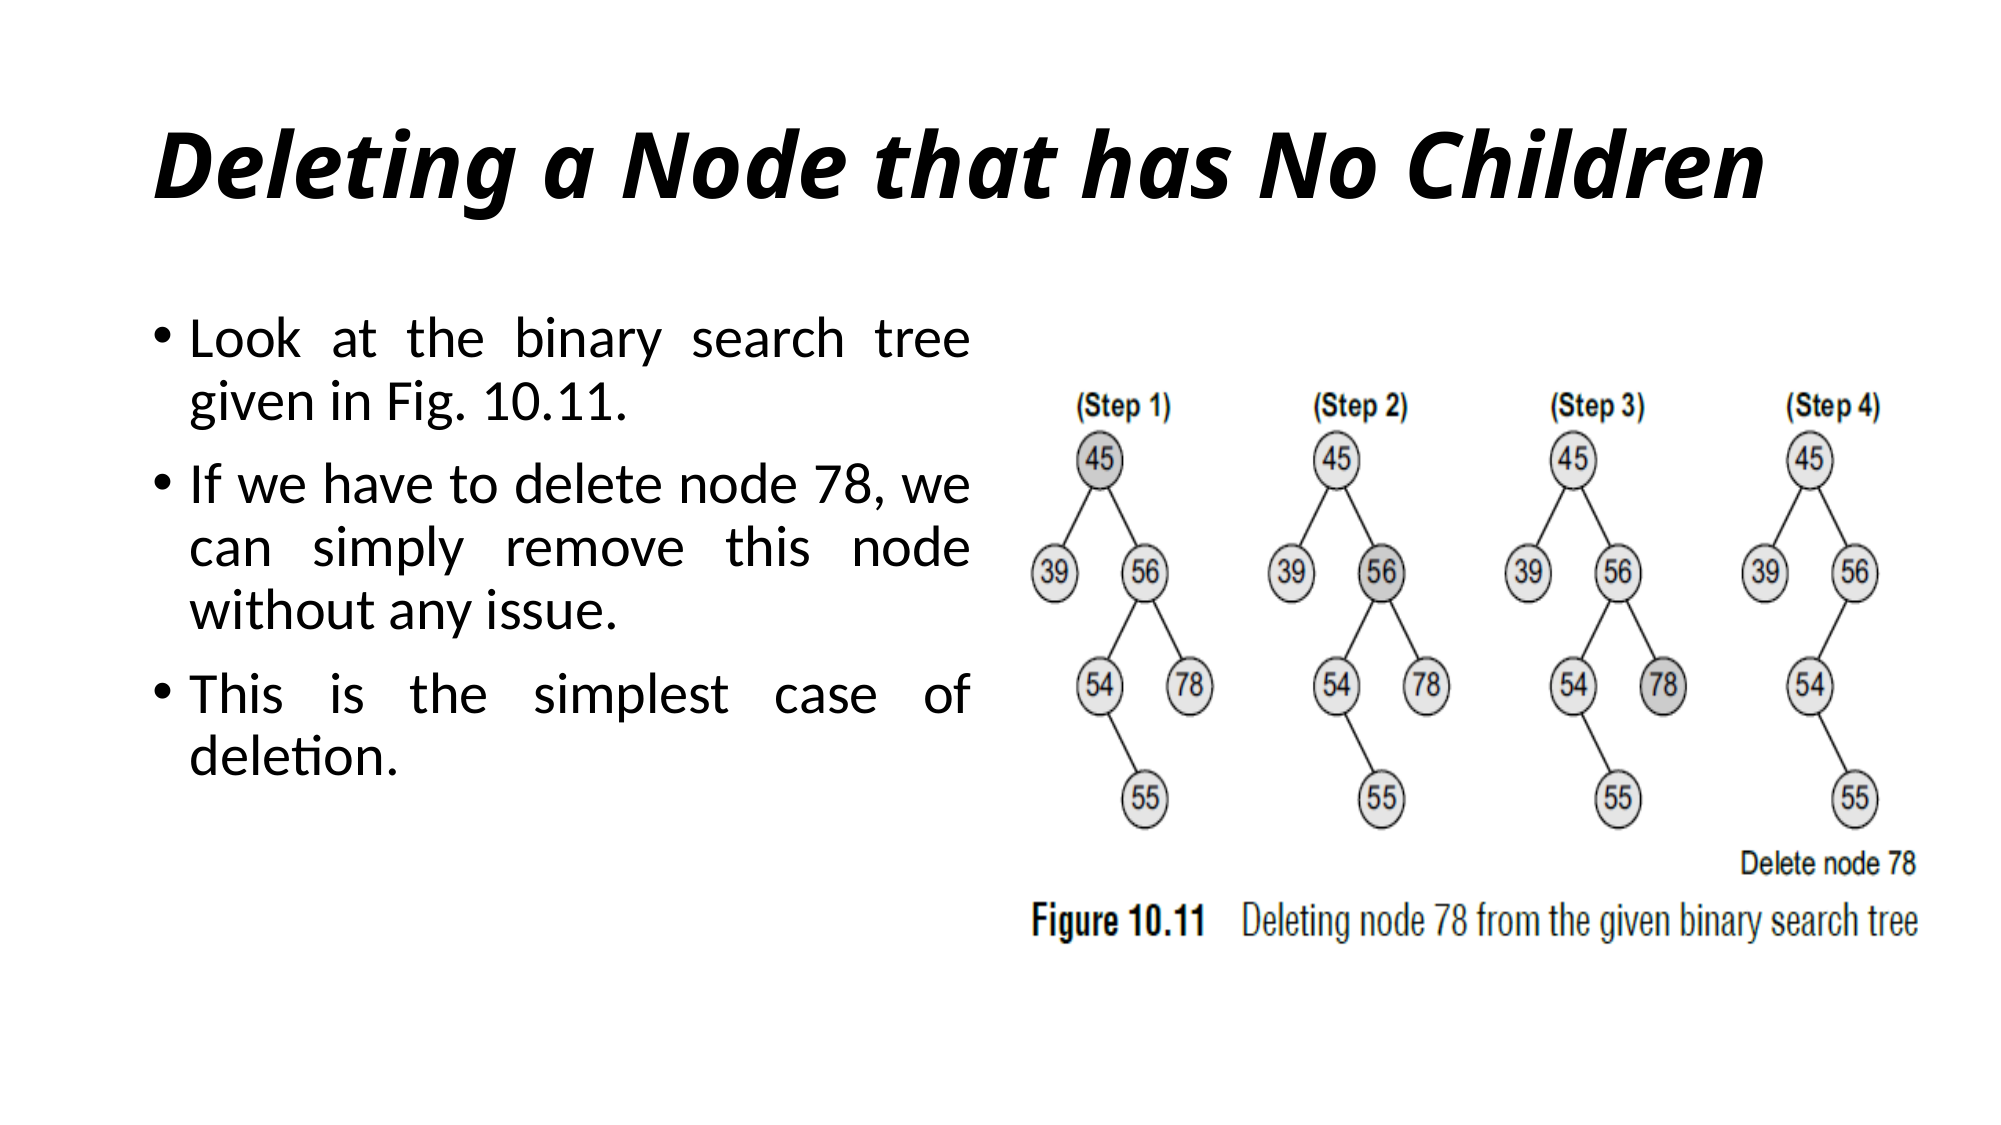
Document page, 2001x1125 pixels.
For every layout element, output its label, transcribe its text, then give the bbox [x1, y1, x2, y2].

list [987, 367, 1930, 956]
title Deleting a Node that has No Children [137, 59, 1863, 278]
list Look at the binary search tree given in Fig. 10.11. If we have to delete node 78, we can simply remove this node without any issue. This is the simplest case of deletion. [137, 299, 988, 1014]
